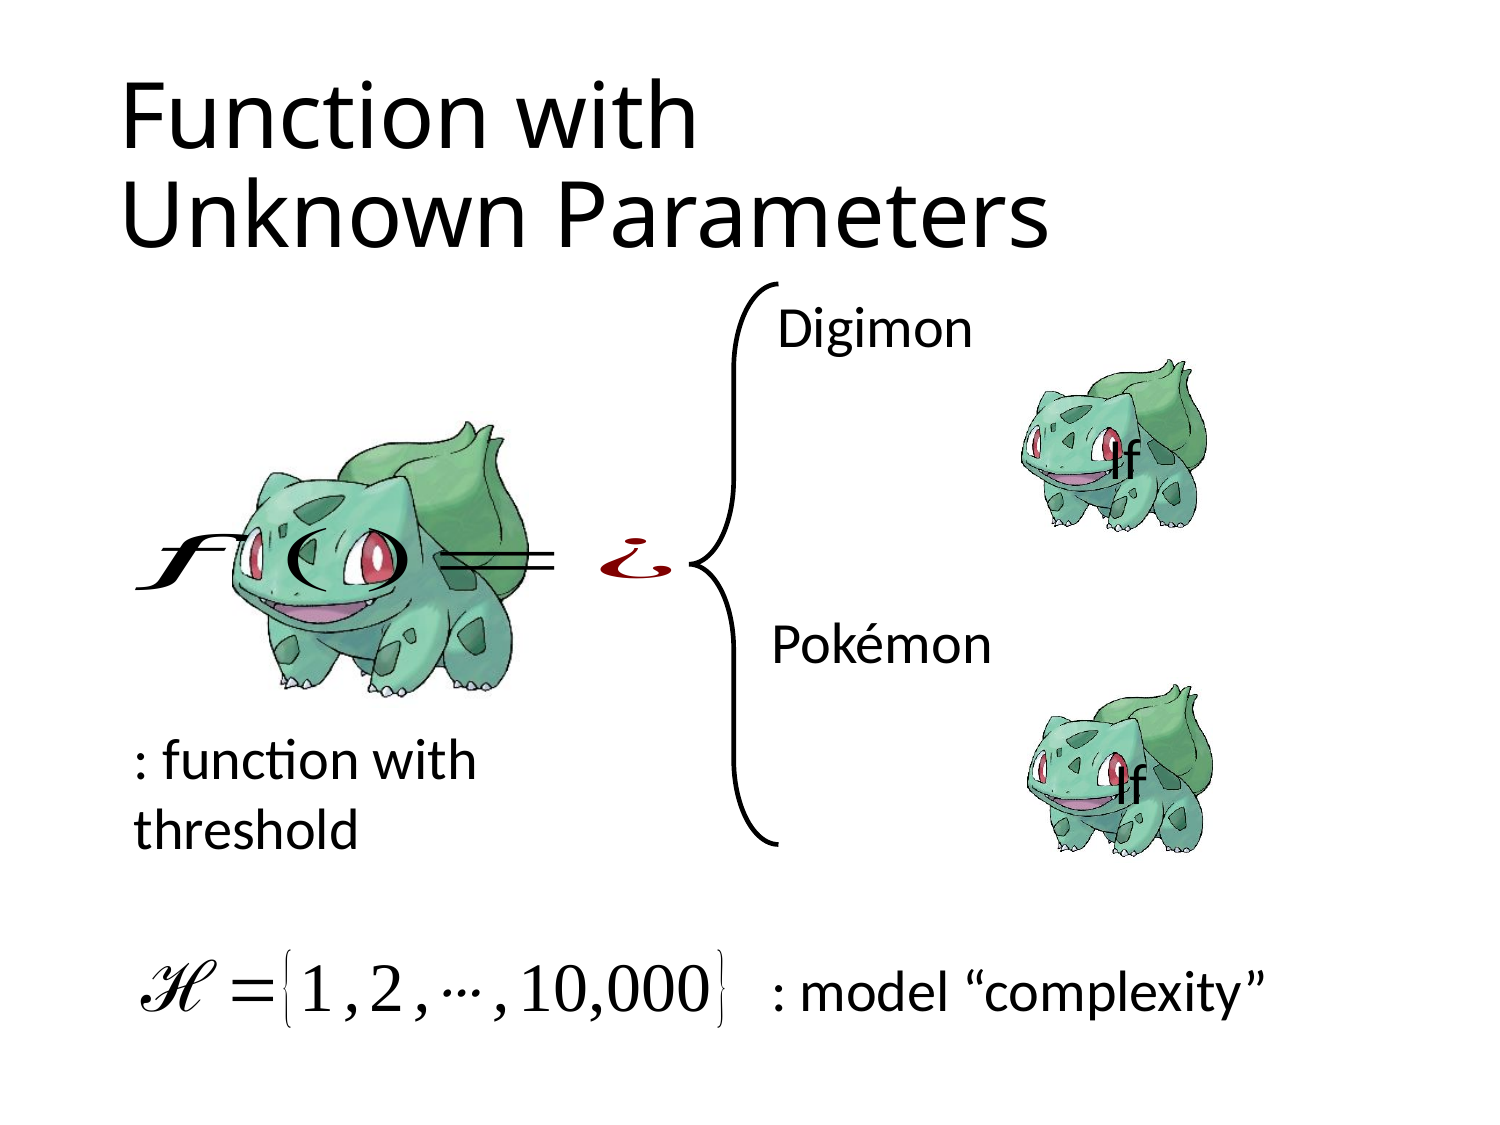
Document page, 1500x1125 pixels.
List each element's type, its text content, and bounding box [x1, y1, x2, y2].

picture [1021, 352, 1207, 538]
text_box [688, 303, 779, 846]
picture [232, 411, 529, 708]
picture [1027, 677, 1213, 863]
title Function with Unknown Parameters [103, 59, 1397, 278]
text_box Pokémon [756, 598, 1009, 683]
text_box Digimon [749, 281, 1002, 366]
